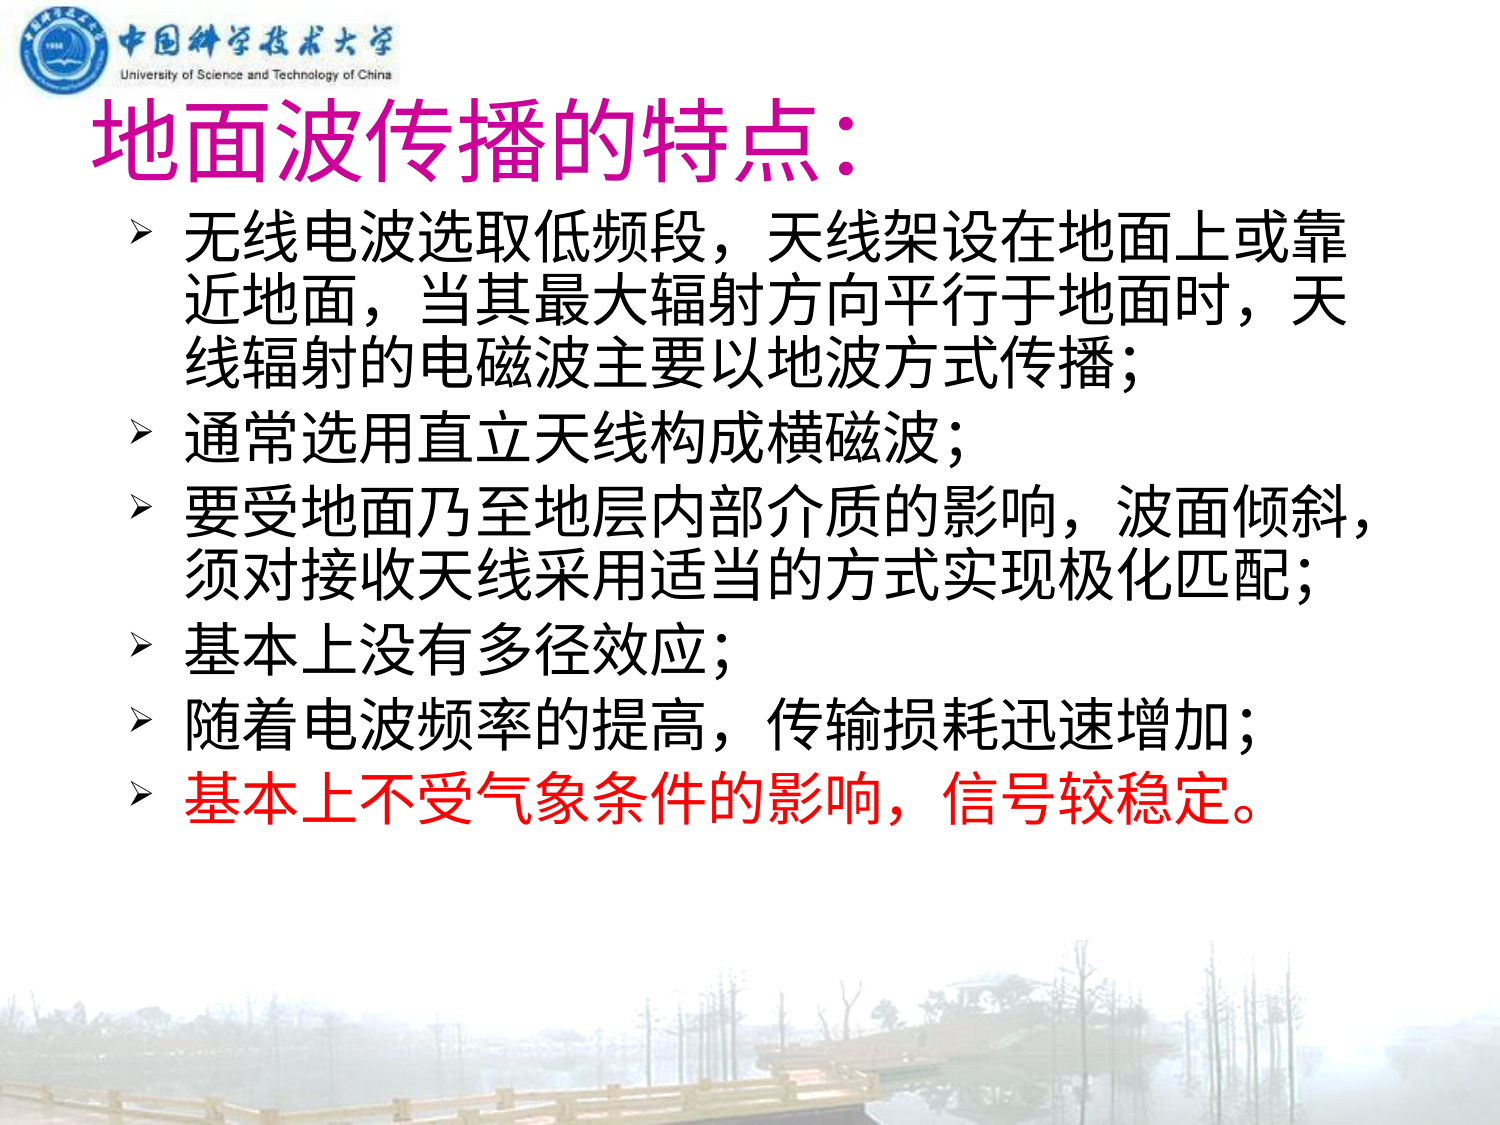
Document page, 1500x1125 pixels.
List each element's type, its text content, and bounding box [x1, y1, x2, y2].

list 无线电波选取低频段，天线架设在地面上或靠近地面，当其最大辐射方向平行于地面时，天线辐射的电磁波主要以地波方式传播； 通常选用直立天线构成横磁波； 要受地面乃至地层内部介质的影响，波面倾斜，须对接收天线采用适当的方式实现极化匹配； 基本上没有多径效应； 随着电波频率的提高，传输损耗迅速增加； 基本上不受气象条件的影响，信号较稳定。 [112, 233, 1388, 896]
text_box 地面波传播的特点： [74, 45, 1425, 233]
picture [0, 0, 422, 103]
text_box 即基本传输损耗Lb包括 它们都是工作频率、传输模式、通信距离和时间的函数，其中Lg仅当多跳模式下才存在，它是电波经地面反射后引起的损耗。Lg与电波的极化、频率、射线仰角以及地质情况等因素有关。 [0, 940, 1500, 1125]
